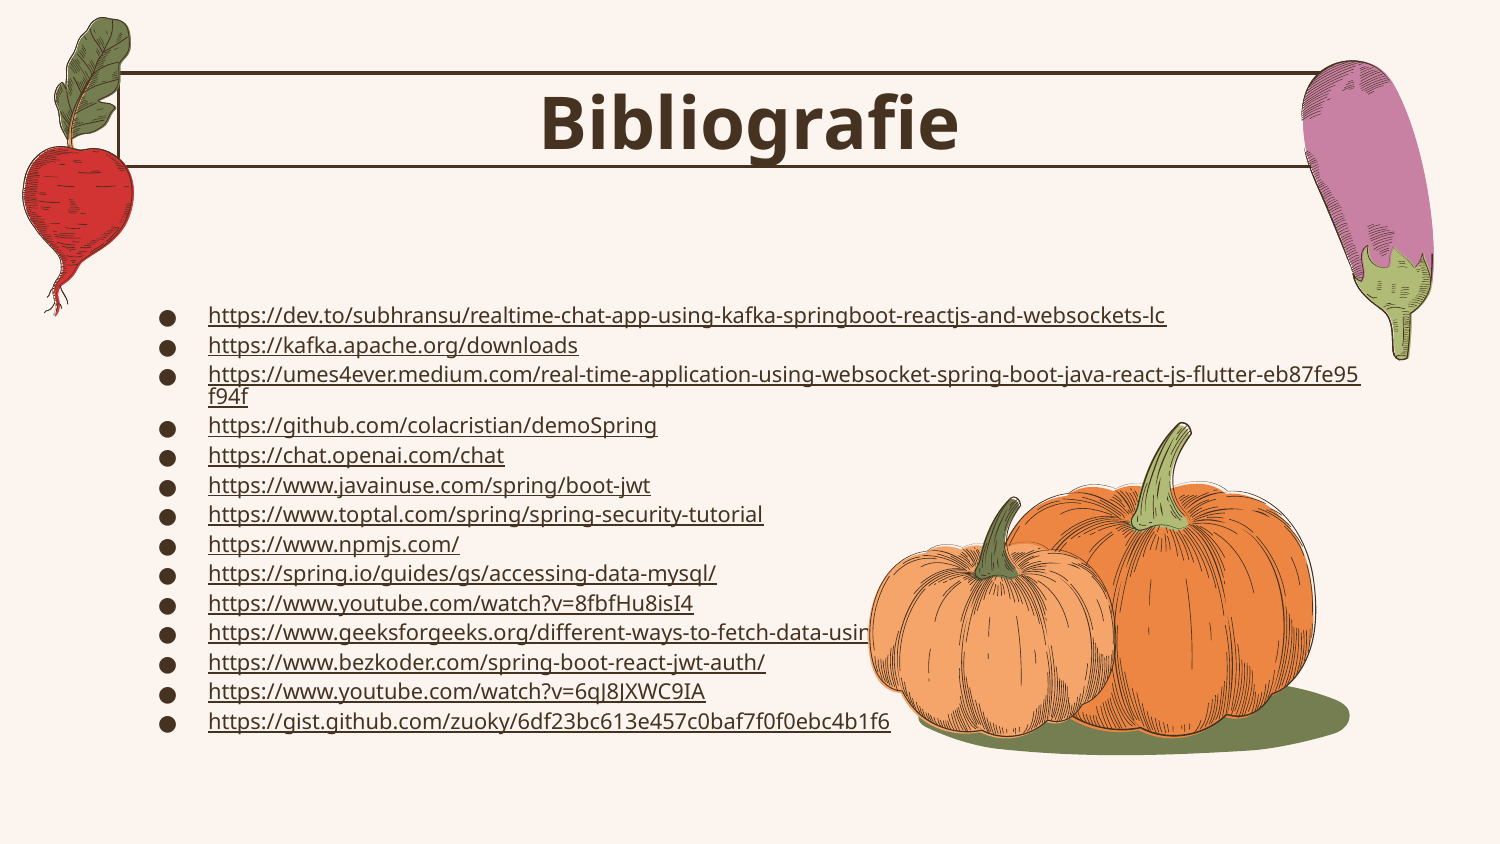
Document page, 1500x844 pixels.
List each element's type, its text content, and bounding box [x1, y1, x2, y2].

title Bibliografie [144, 71, 1306, 168]
list https://dev.to/subhransu/realtime-chat-app-using-kafka-springboot-reactjs-and-websockets-lc https://kafka.apache.org/downloads https://umes4ever.medium.com/real-time-application-using-websocket-spring-boot-java-react-js-flutter-eb87fe95f94f https://github.com/colacristian/demoSpring https://chat.openai.com/chat https://www.javainuse.com/spring/boot-jwt https://www.toptal.com/spring/spring-security-tutorial https://www.npmjs.com/ https://spring.io/guides/gs/accessing-data-mysql/ https://www.youtube.com/watch?v=8fbfHu8isI4 https://www.geeksforgeeks.org/different-ways-to-fetch-data-using-api-in-react/ https://www.bezkoder.com/spring-boot-react-jwt-auth/ https://www.youtube.com/watch?v=6qJ8JXWC9IA https://gist.github.com/zuoky/6df23bc613e457c0baf7f0f0ebc4b1f6 [118, 287, 1382, 756]
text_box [20, 16, 140, 317]
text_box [867, 421, 1351, 756]
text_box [1311, 57, 1455, 350]
